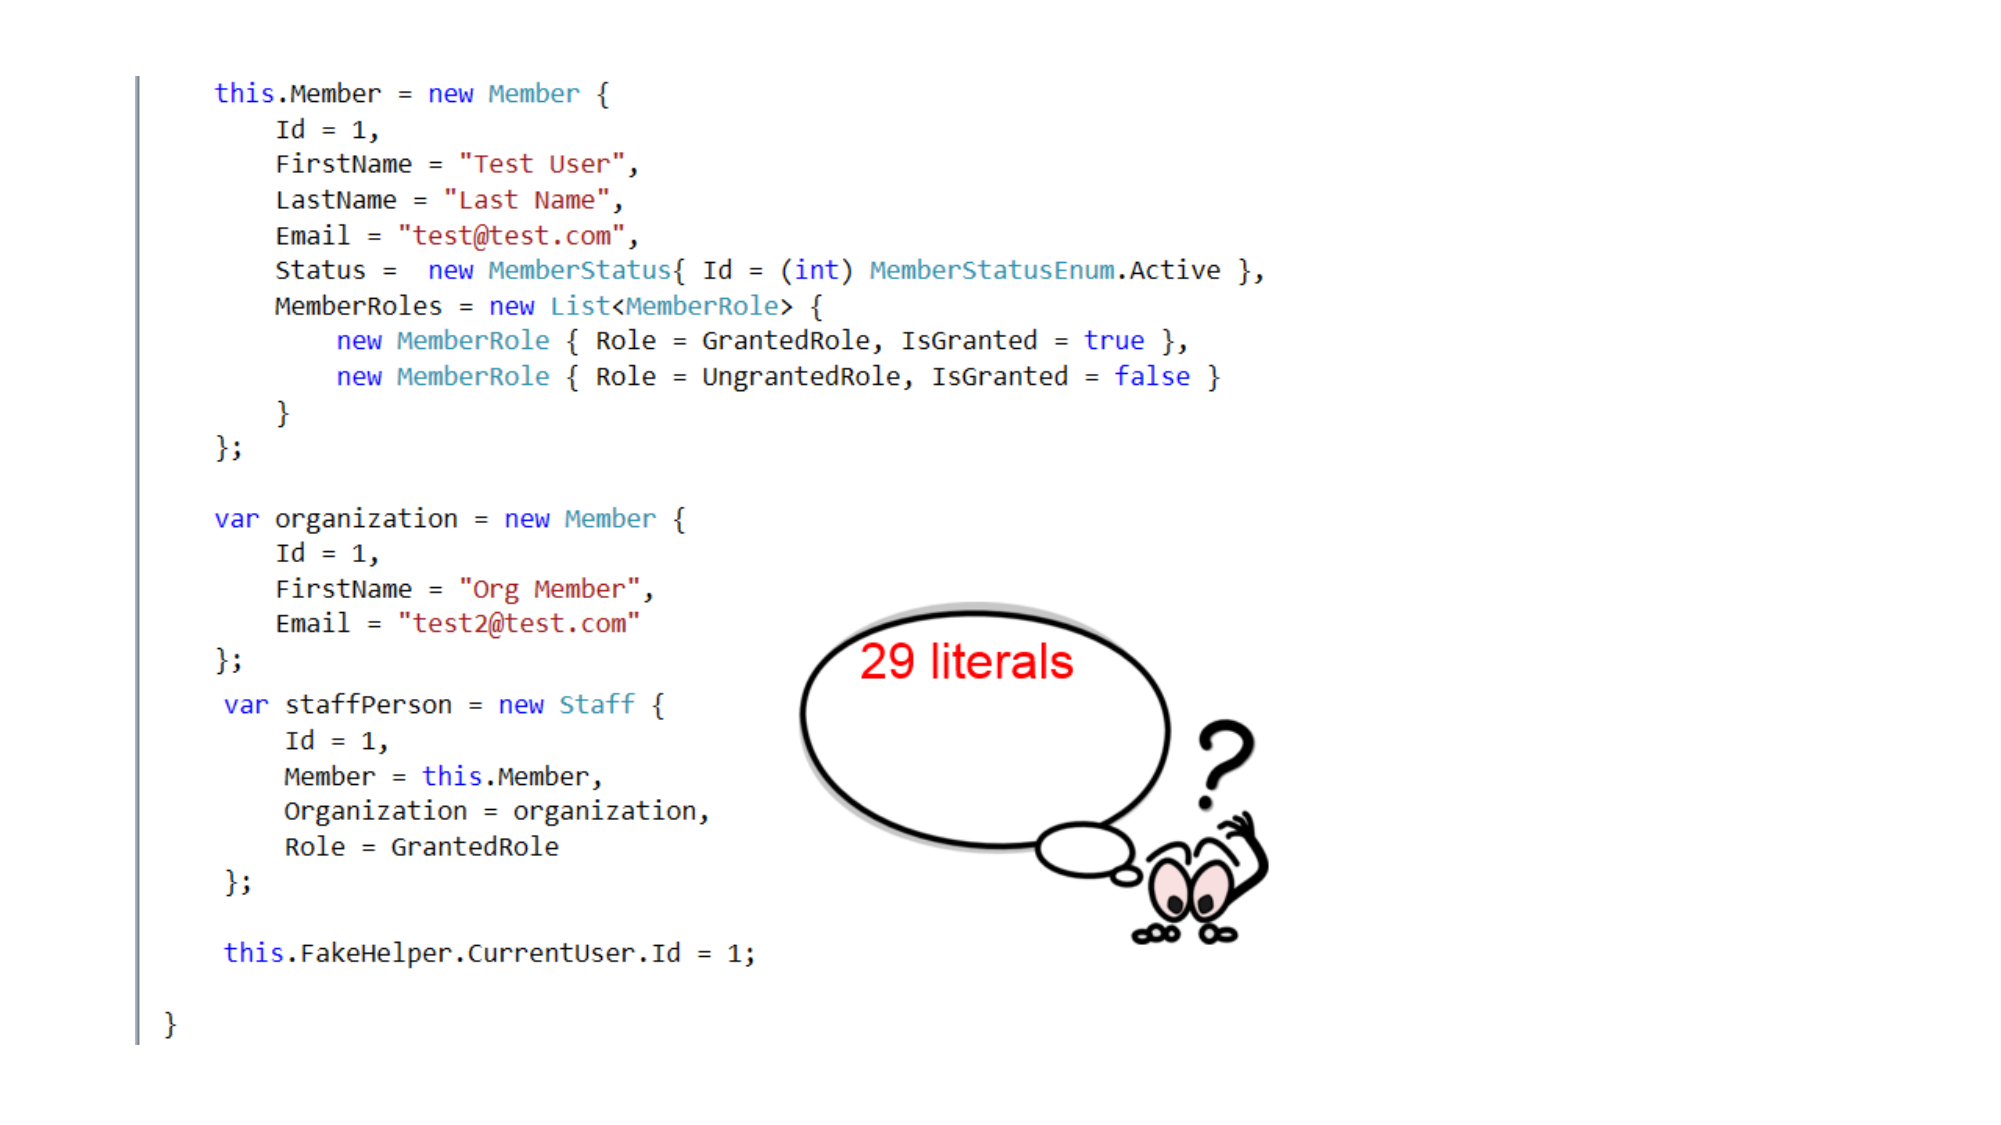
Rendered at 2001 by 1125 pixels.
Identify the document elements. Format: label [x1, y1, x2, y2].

picture [135, 76, 1272, 1045]
